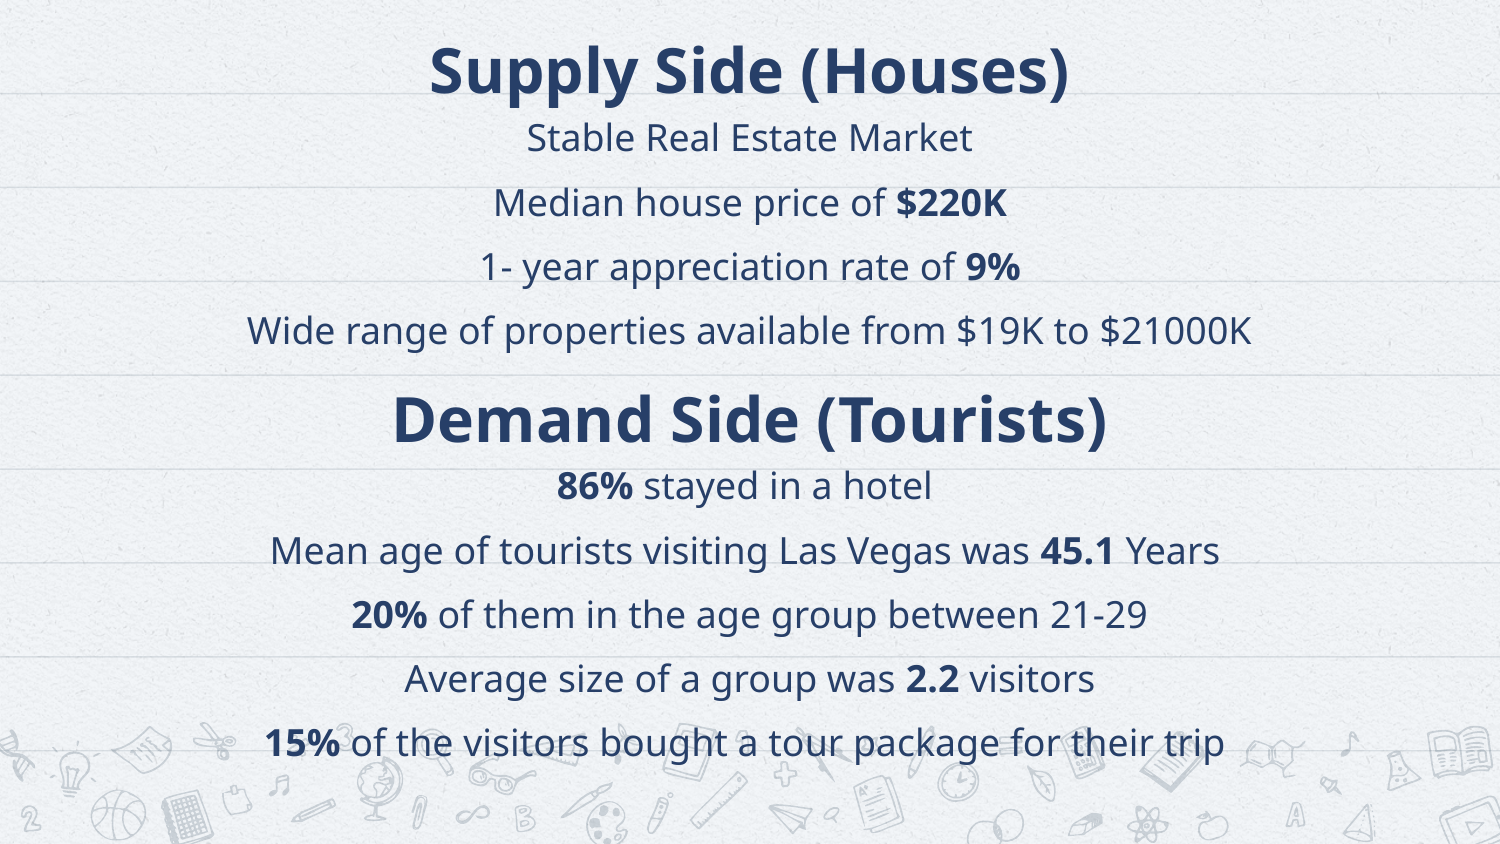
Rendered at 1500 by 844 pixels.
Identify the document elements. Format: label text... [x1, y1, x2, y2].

list 86% stayed in a hotel Mean age of tourists visiting Las Vegas was 45.1 Years 20% of them in the age group between 21-29 Average size of a group was 2.2 visitors 15% of the visitors bought a tour package for their trip [51, 455, 1449, 689]
title Demand Side (Tourists) [51, 361, 1449, 455]
picture [0, 0, 1500, 844]
title Supply Side (Houses) [168, 17, 1332, 107]
list Stable Real Estate Market Median house price of $220K 1- year appreciation rate of 9% Wide range of properties available from $19K to $21000K [51, 107, 1449, 341]
